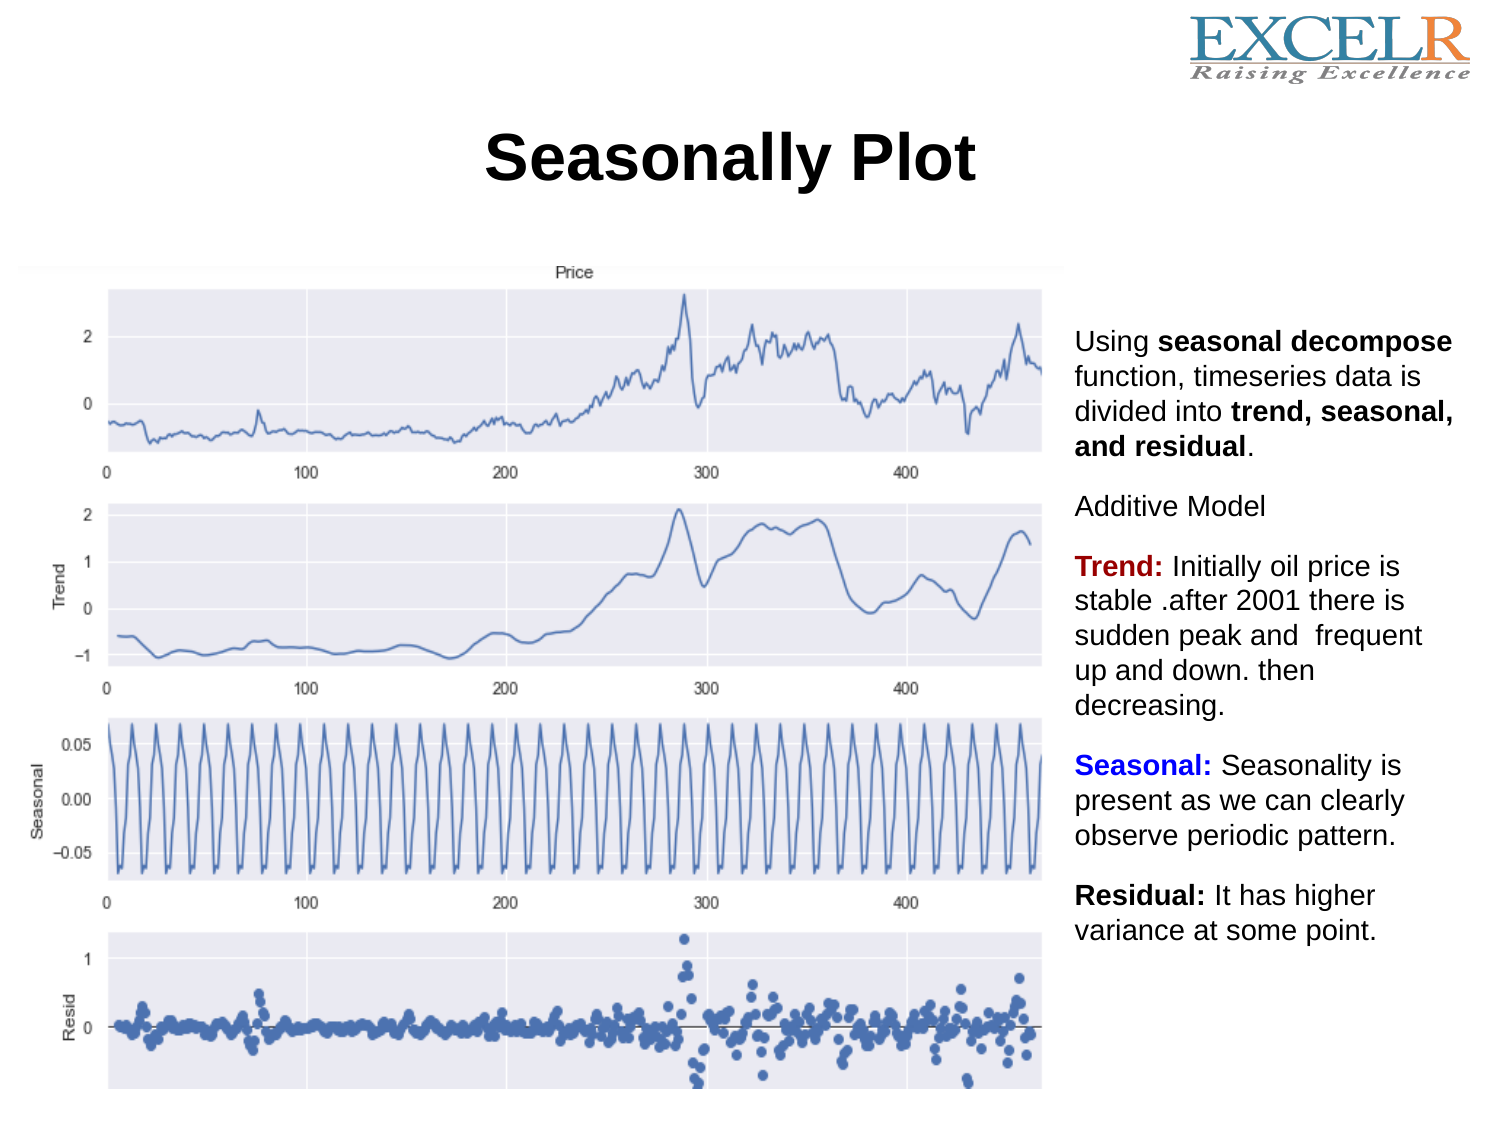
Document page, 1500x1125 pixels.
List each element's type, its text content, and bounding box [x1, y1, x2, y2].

title Seasonally Plot [0, 105, 1463, 256]
picture [18, 266, 1064, 1090]
text_box Using seasonal decompose function, timeseries data is divided into trend, seasonal, and residual. Additive Model Trend: Initially oil price is stable .after 2001 there is sudden peak and frequent up and down. then decreasing. Seasonal: Seasonality is present as we can clearly observe periodic pattern. Residual: It has higher variance at some point. [1068, 314, 1475, 1014]
picture [1190, 16, 1470, 85]
